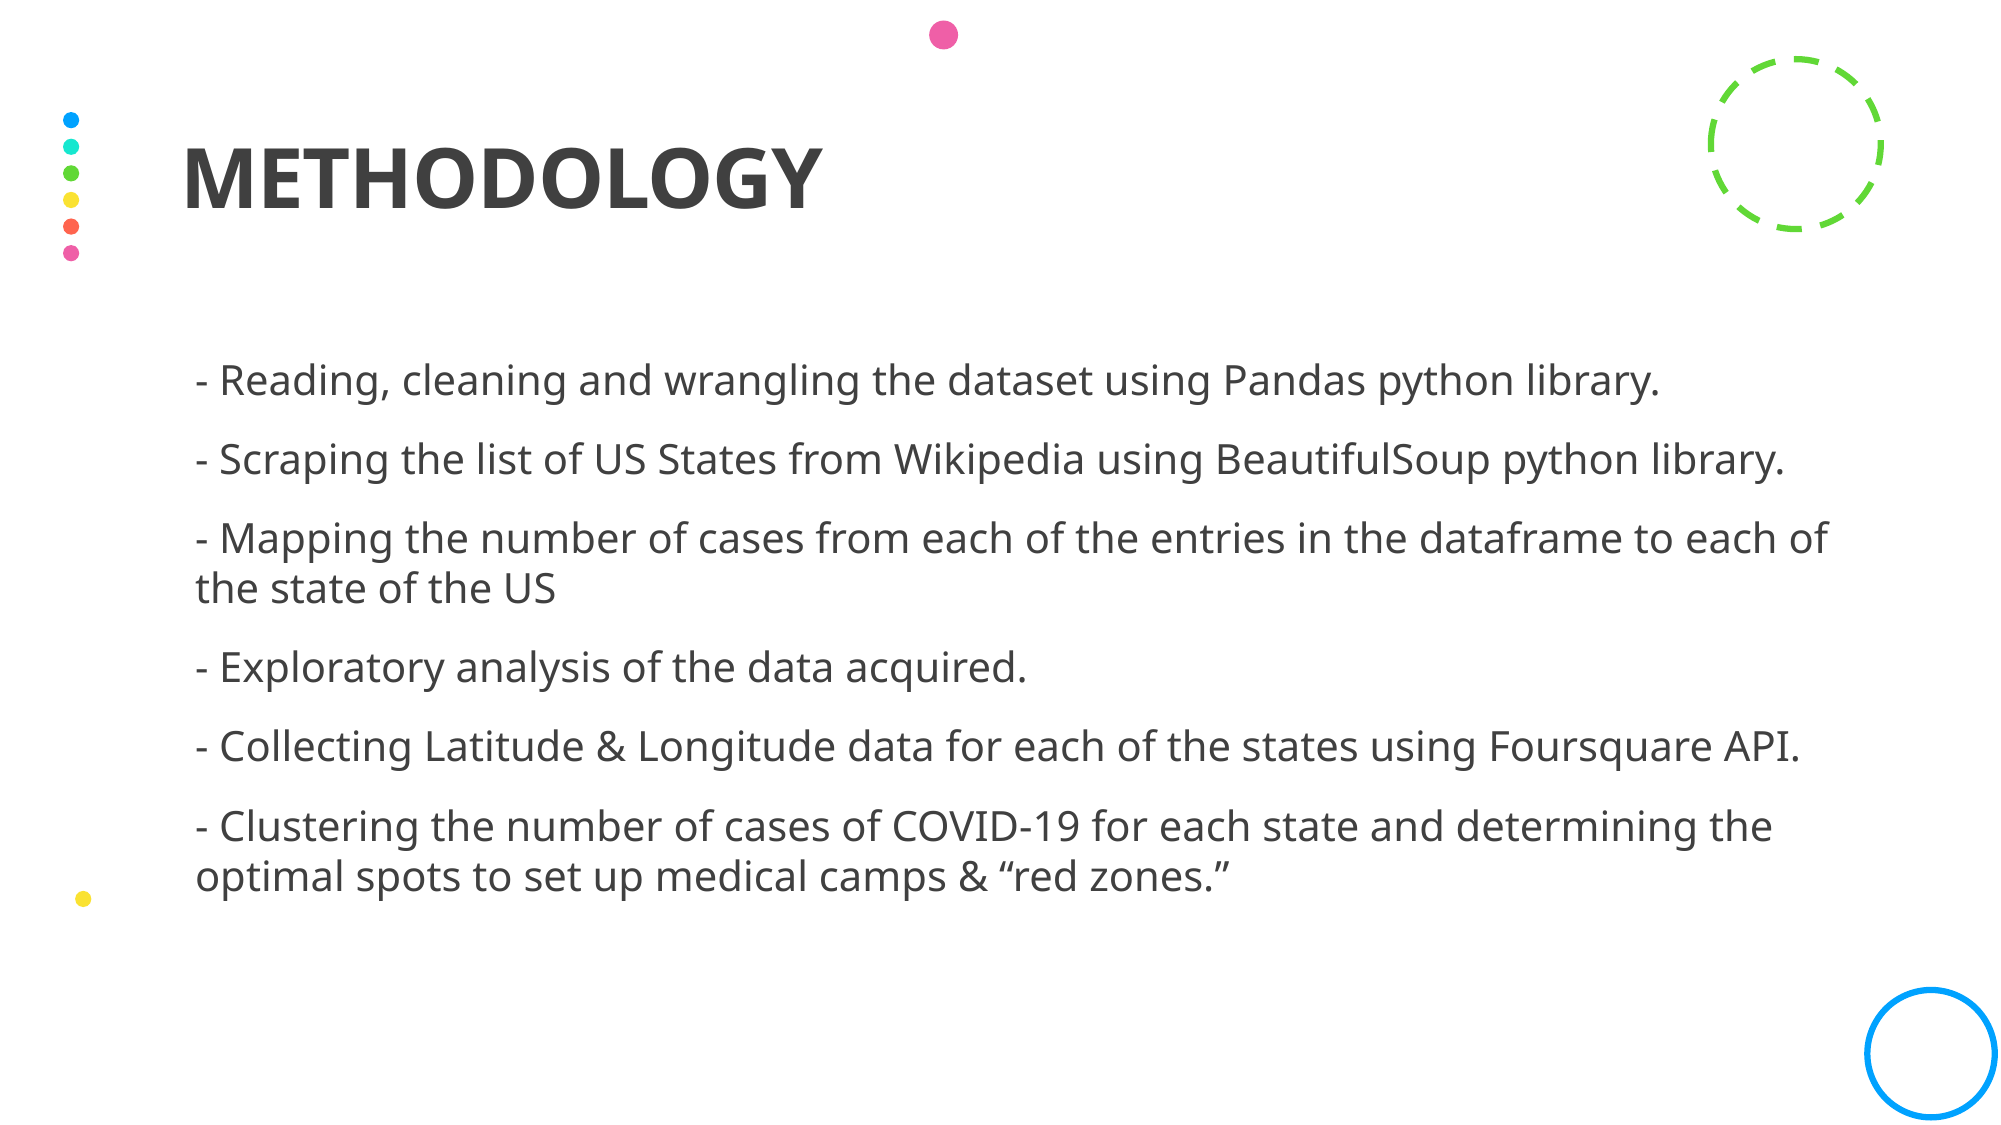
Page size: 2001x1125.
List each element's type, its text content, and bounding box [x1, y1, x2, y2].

title Methodology [180, 69, 1830, 294]
list - Reading, cleaning and wrangling the dataset using Pandas python library. - Scraping the list of US States from Wikipedia using BeautifulSoup python library. - Mapping the number of cases from each of the entries in the dataframe to each of the state of the US - Exploratory analysis of the data acquired. - Collecting Latitude & Longitude data for each of the states using Foursquare API. - Clustering the number of cases of COVID-19 for each state and determining the optimal spots to set up medical camps & “red zones.” [180, 345, 1830, 963]
